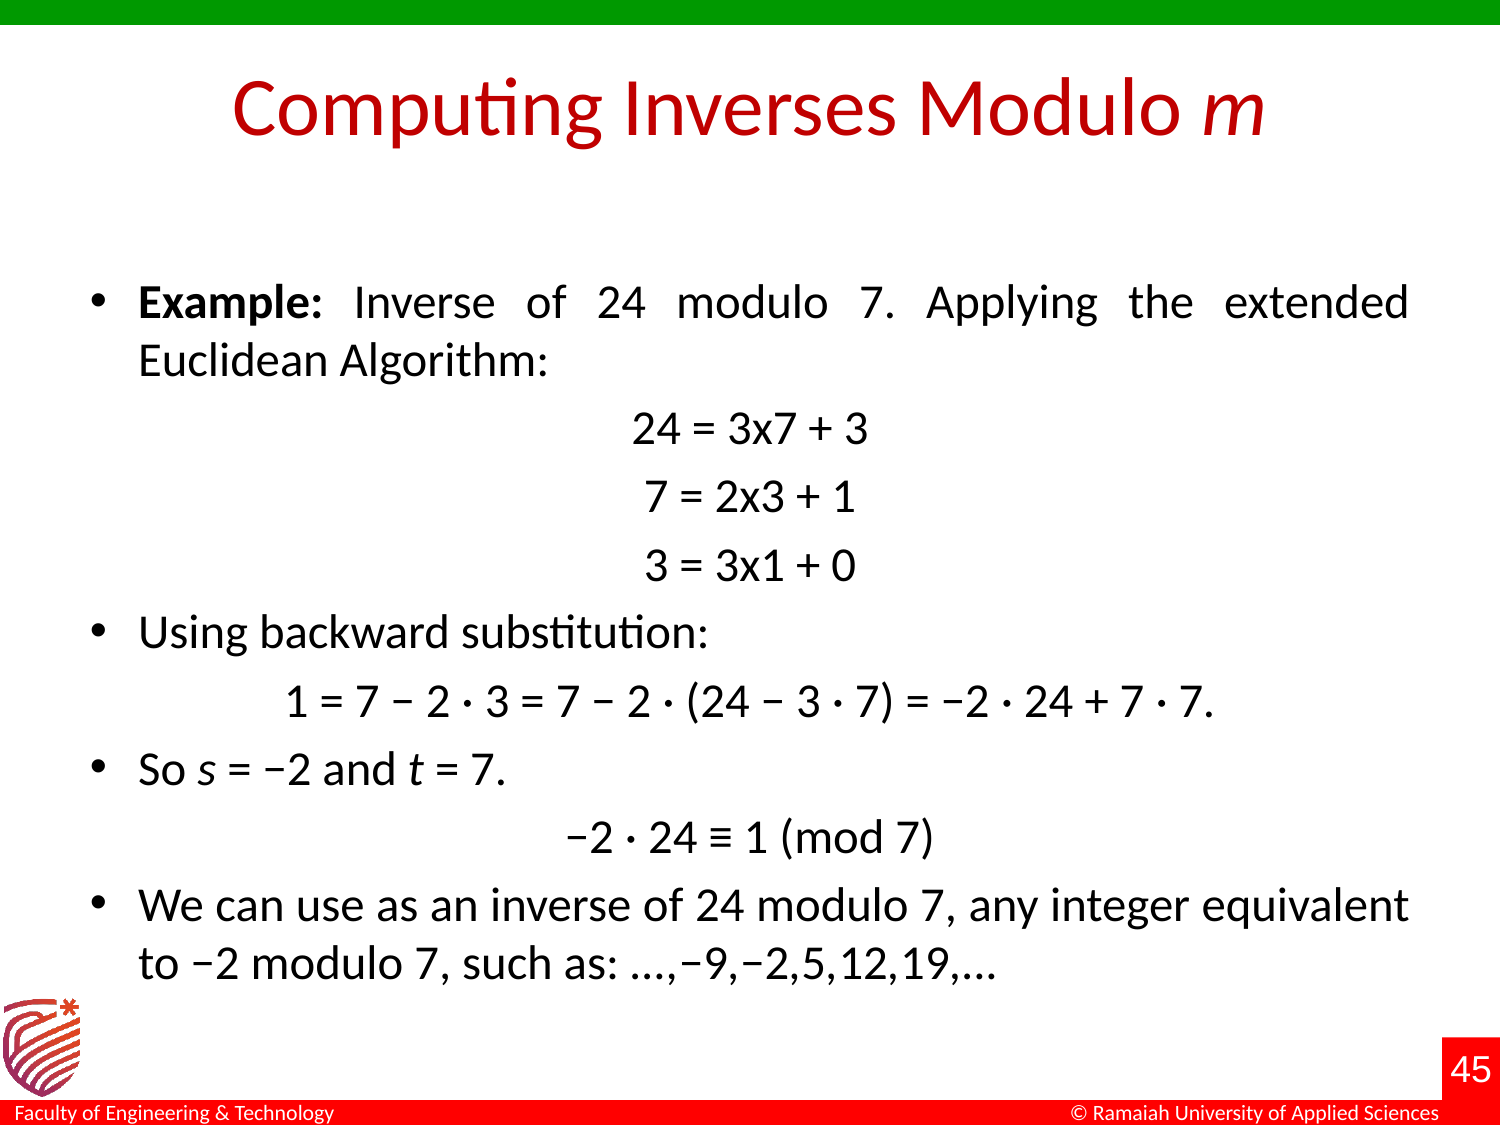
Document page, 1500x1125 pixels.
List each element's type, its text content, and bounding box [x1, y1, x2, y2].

title Computing Inverses Modulo m [75, 45, 1425, 233]
picture [3, 998, 80, 1097]
list Example: Inverse of 24 modulo 7. Applying the extended Euclidean Algorithm: 24 = 3x7 + 3 7 = 2x3 + 1 3 = 3x1 + 0 Using backward substitution: 1 = 7 − 2 · 3 = 7 − 2 · (24 − 3 · 7) = −2 · 24 + 7 · 7. So s = −2 and t = 7. −2 · 24 ≡ 1 (mod 7) We can use as an inverse of 24 modulo 7, any integer equivalent to −2 modulo 7, such as: ...,−9,−2,5,12,19,... [75, 262, 1425, 1005]
